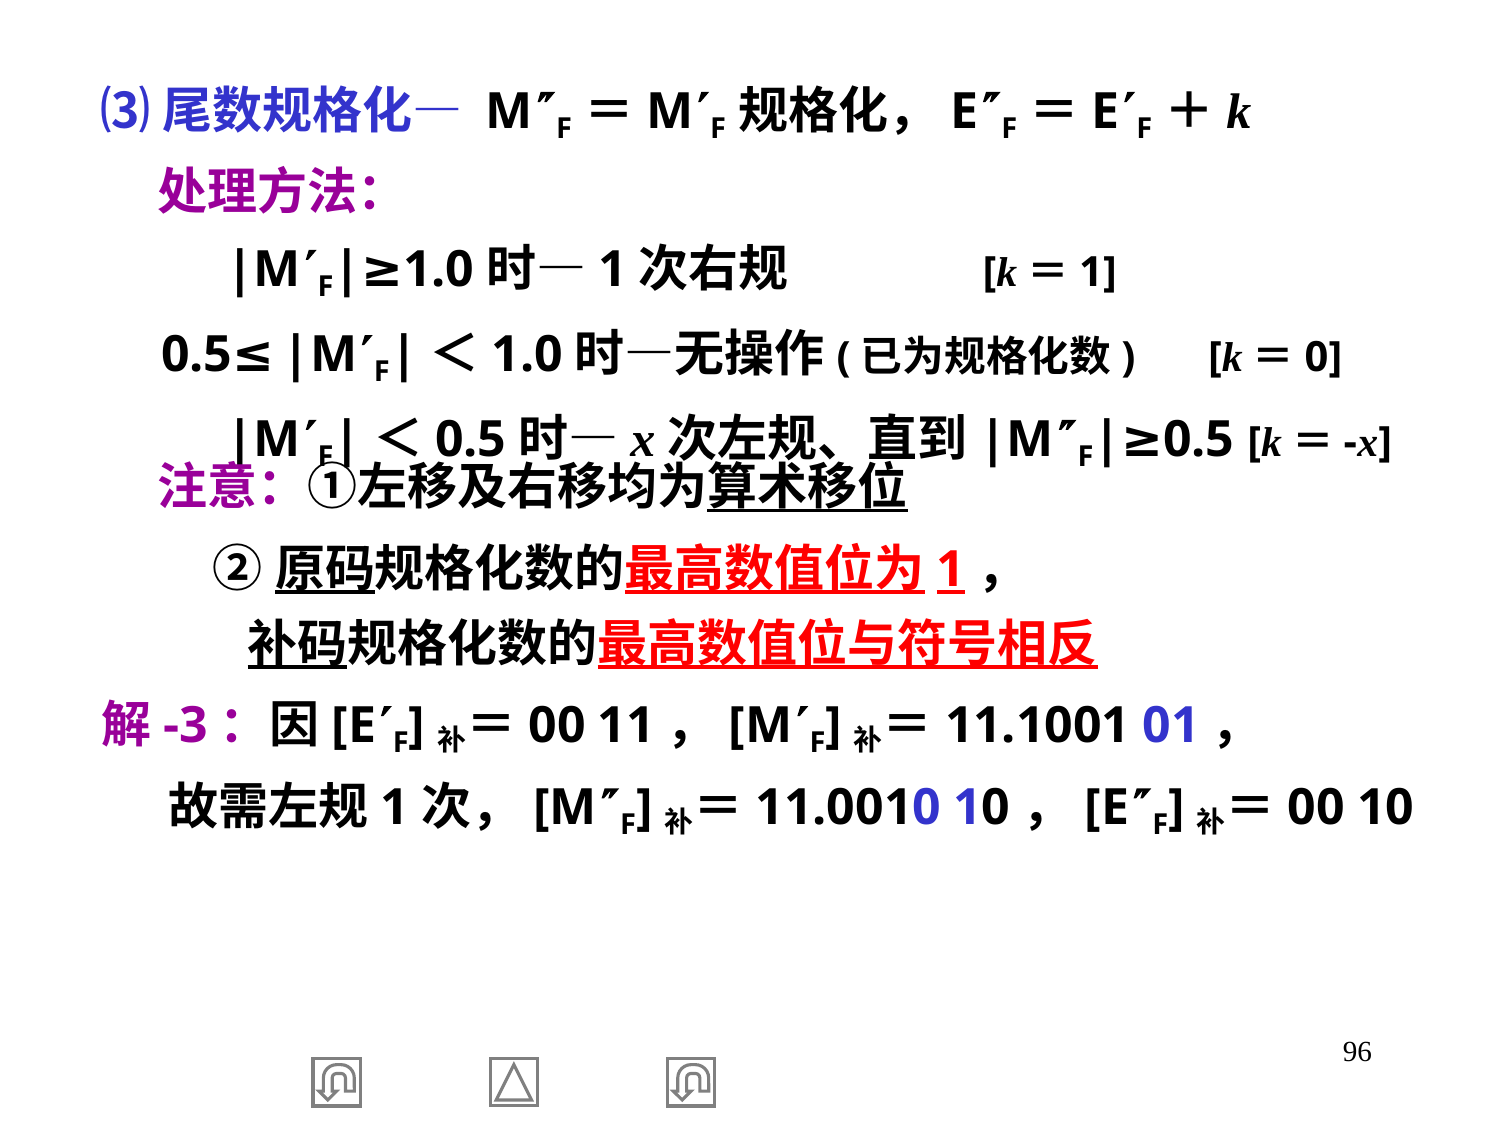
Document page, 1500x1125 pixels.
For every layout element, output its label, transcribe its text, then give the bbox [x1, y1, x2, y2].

text_box ②原码规格化数的最高数值位为1， 补码规格化数的最高数值位与符号相反 [29, 513, 1471, 668]
text_box ⑶尾数规格化— MF＝MF规格化，EF＝EF＋k 处理方法： |MF|≥1.0时—1次右规 [k＝1] 0.5≤|MF|＜1.0时—无操作(已为规格化数) [k＝0] |MF|＜0.5时—x次左规、直到|MF|≥0.5 [k＝-x] [29, 54, 1483, 480]
text_box [667, 1058, 715, 1106]
text_box 注意：①左移及右移均为算术移位 [29, 432, 1471, 513]
text_box 解-3：因[EF]补＝00 11，[MF]补＝11.1001 01， 故需左规1次，[MF]补＝11.0010 10，[EF]补＝00 10 [29, 668, 1471, 848]
slide_number 96 [1074, 1024, 1388, 1101]
text_box [313, 1058, 361, 1106]
text_box [490, 1058, 538, 1106]
